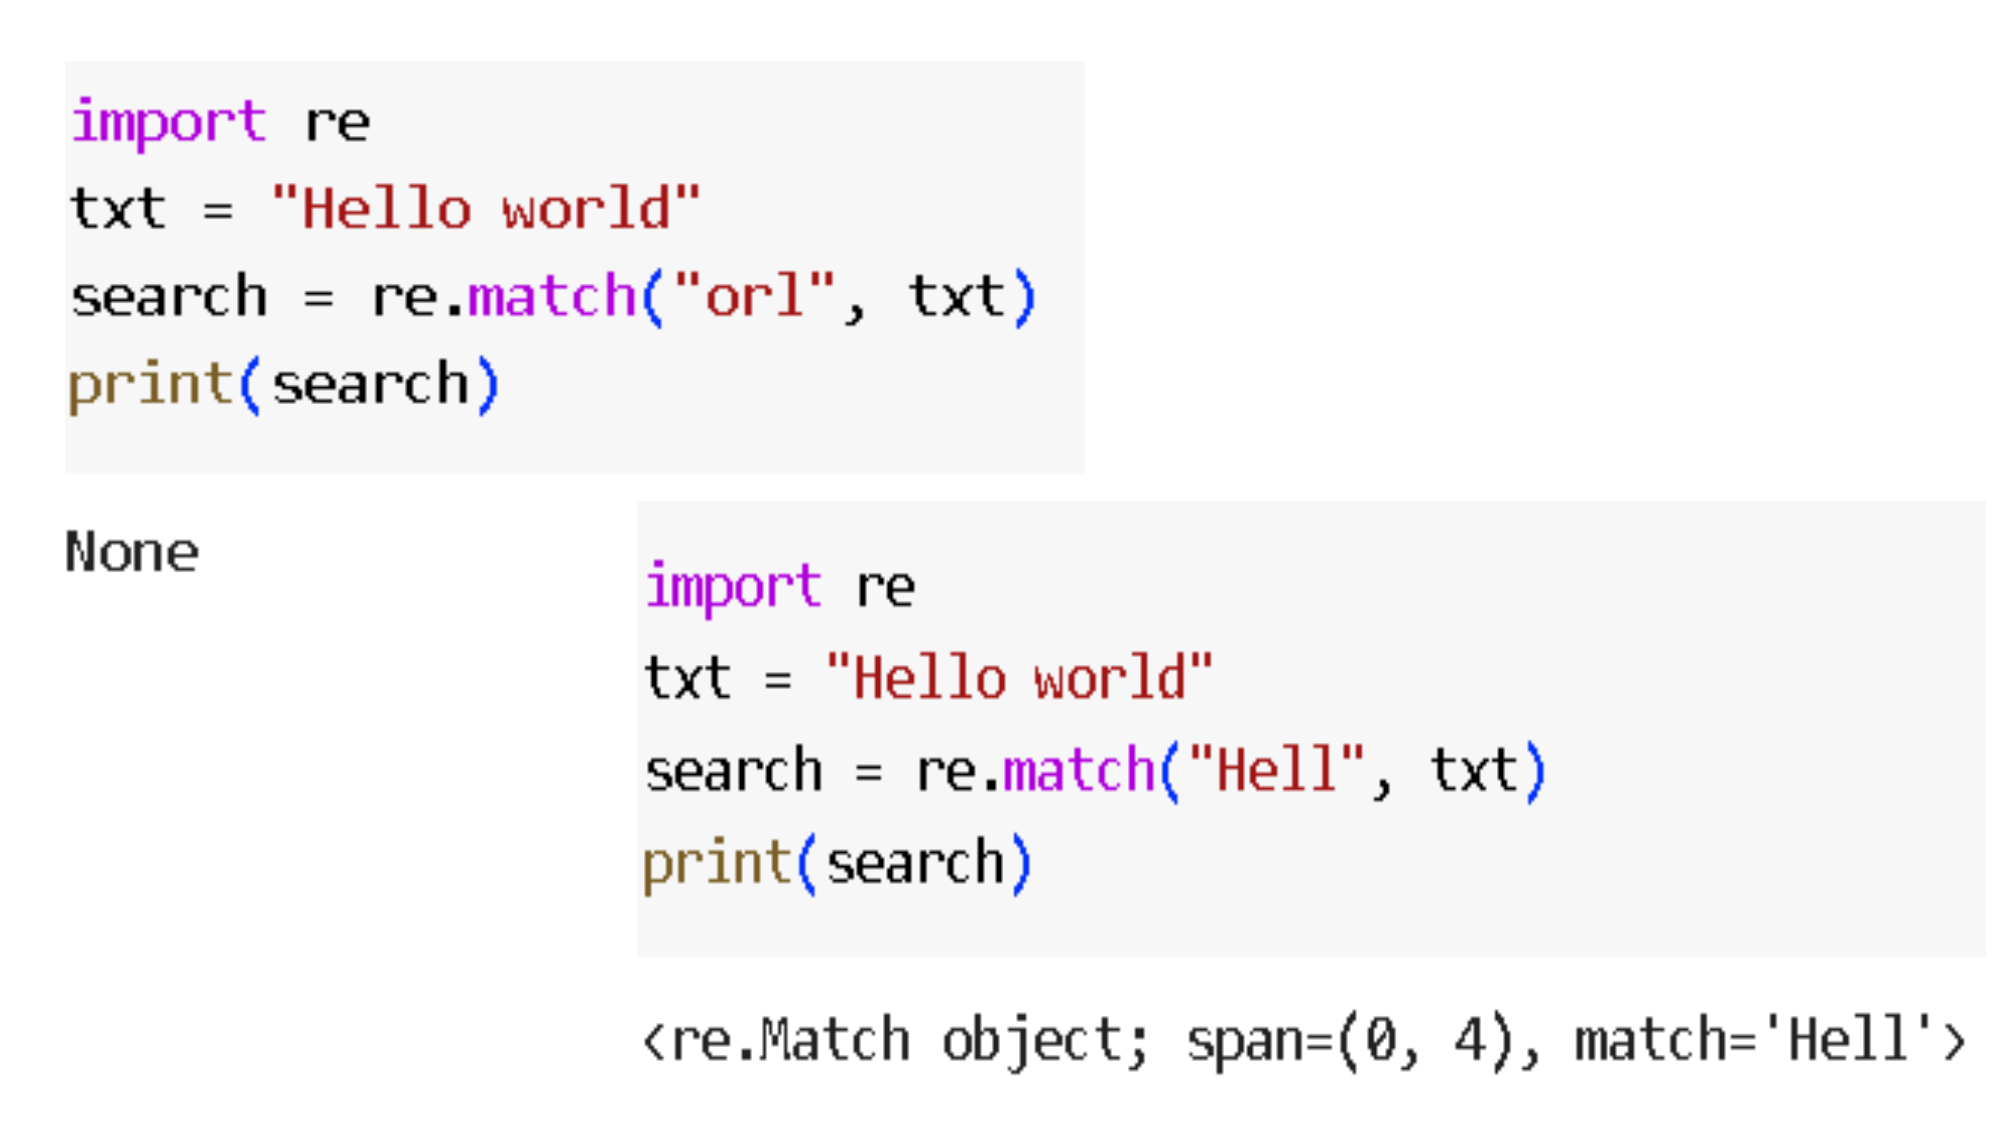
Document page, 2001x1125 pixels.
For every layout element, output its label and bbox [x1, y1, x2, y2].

picture [65, 61, 1085, 599]
picture [638, 501, 1986, 1099]
